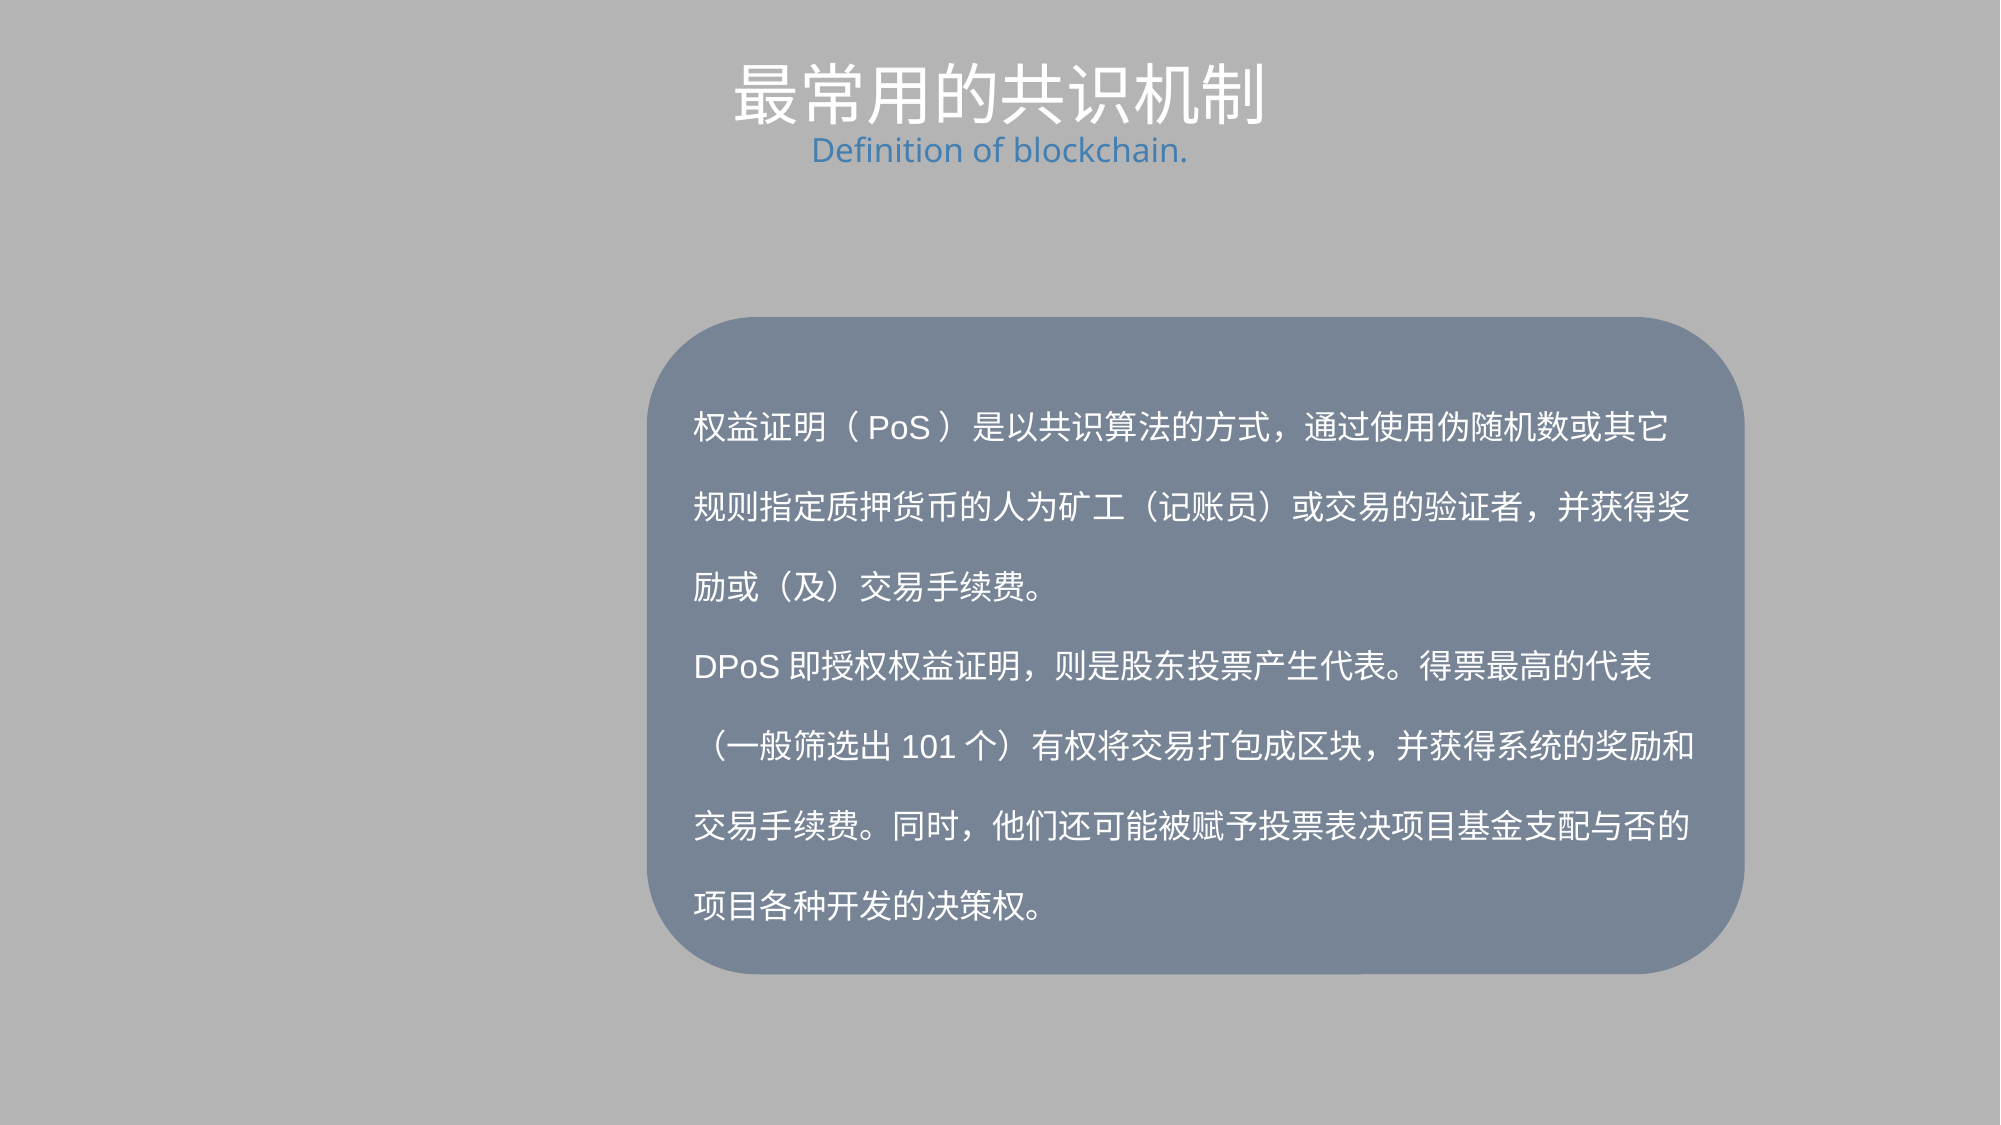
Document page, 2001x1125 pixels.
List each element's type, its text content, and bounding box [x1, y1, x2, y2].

text_box Definition of blockchain. [723, 122, 1277, 177]
text_box 最常用的共识机制 [709, 45, 1291, 141]
text_box 权益证明（PoS）是以共识算法的方式，通过使用伪随机数或其它规则指定质押货币的人为矿工（记账员）或交易的验证者，并获得奖励或（及）交易手续费。 DPoS即授权权益证明，则是股东投票产生代表。得票最高的代表（一般筛选出101个）有权将交易打包成区块，并获得系统的奖励和交易手续费。同时，他们还可能被赋予投票表决项目基金支配与否的项目各种开发的决策权。 [645, 315, 1746, 976]
